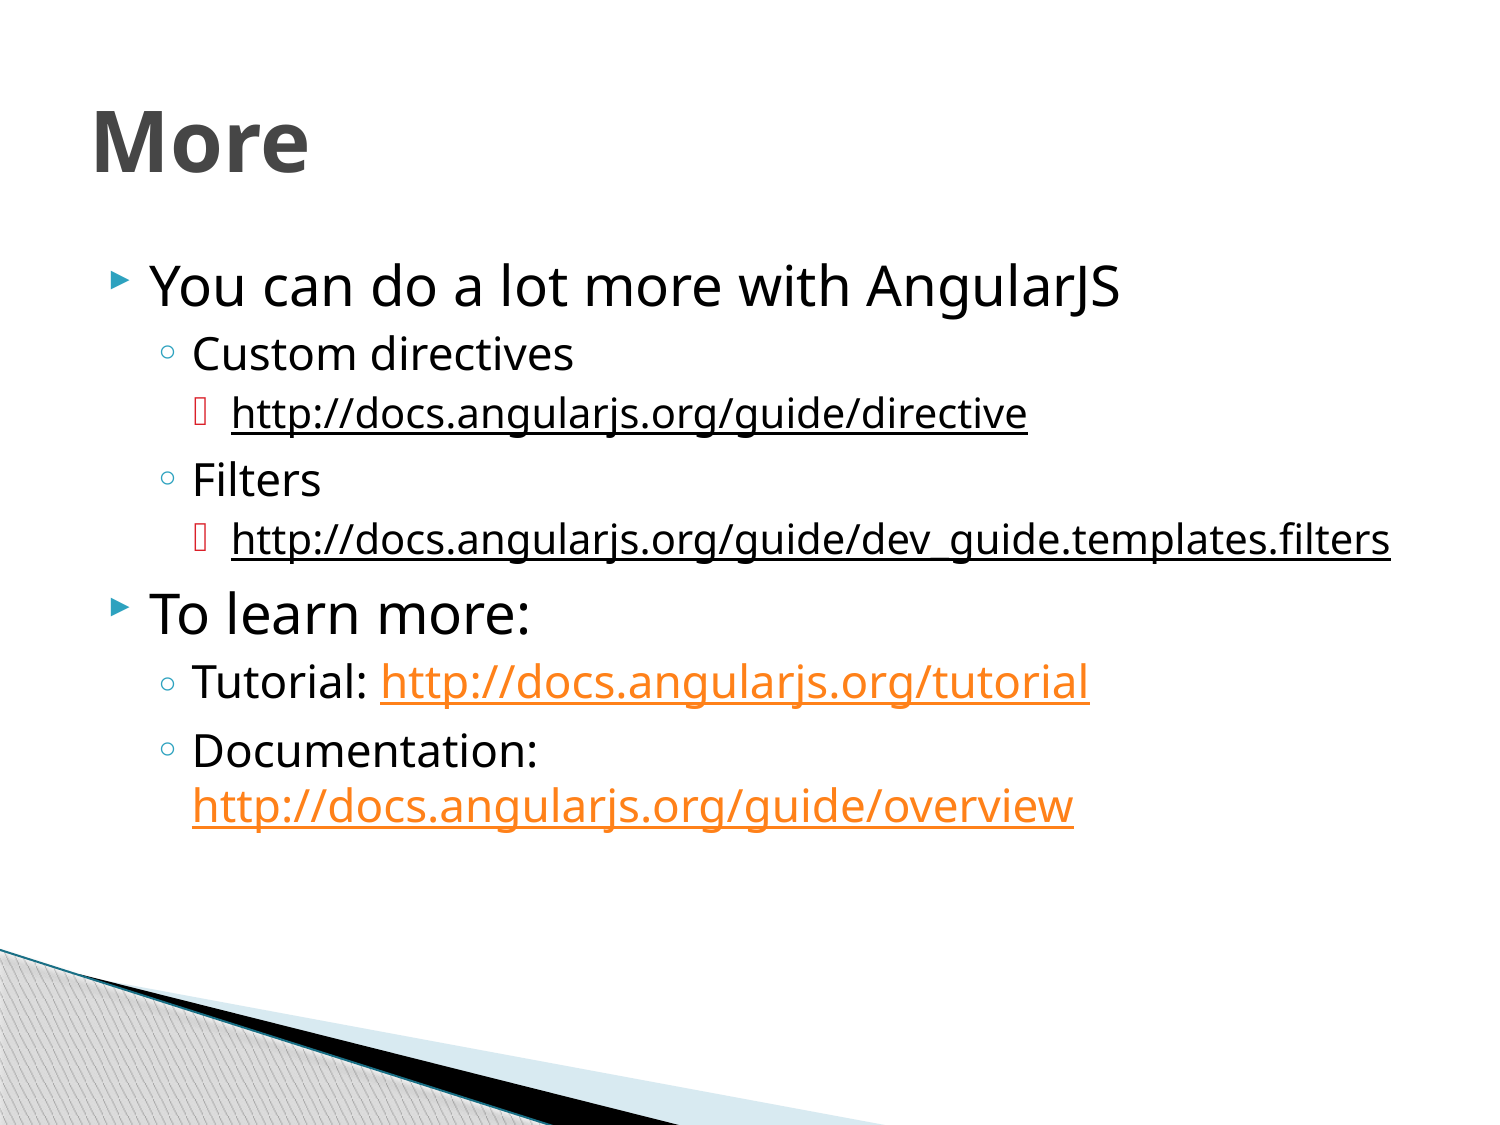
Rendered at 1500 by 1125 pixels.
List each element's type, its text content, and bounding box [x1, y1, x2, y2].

list You can do a lot more with AngularJS Custom directives http://docs.angularjs.org/guide/directive Filters http://docs.angularjs.org/guide/dev_guide.templates.filters To learn more: Tutorial: http://docs.angularjs.org/tutorial Documentation: http://docs.angularjs.org/guide/overview [75, 243, 1425, 986]
title More [75, 45, 1425, 233]
